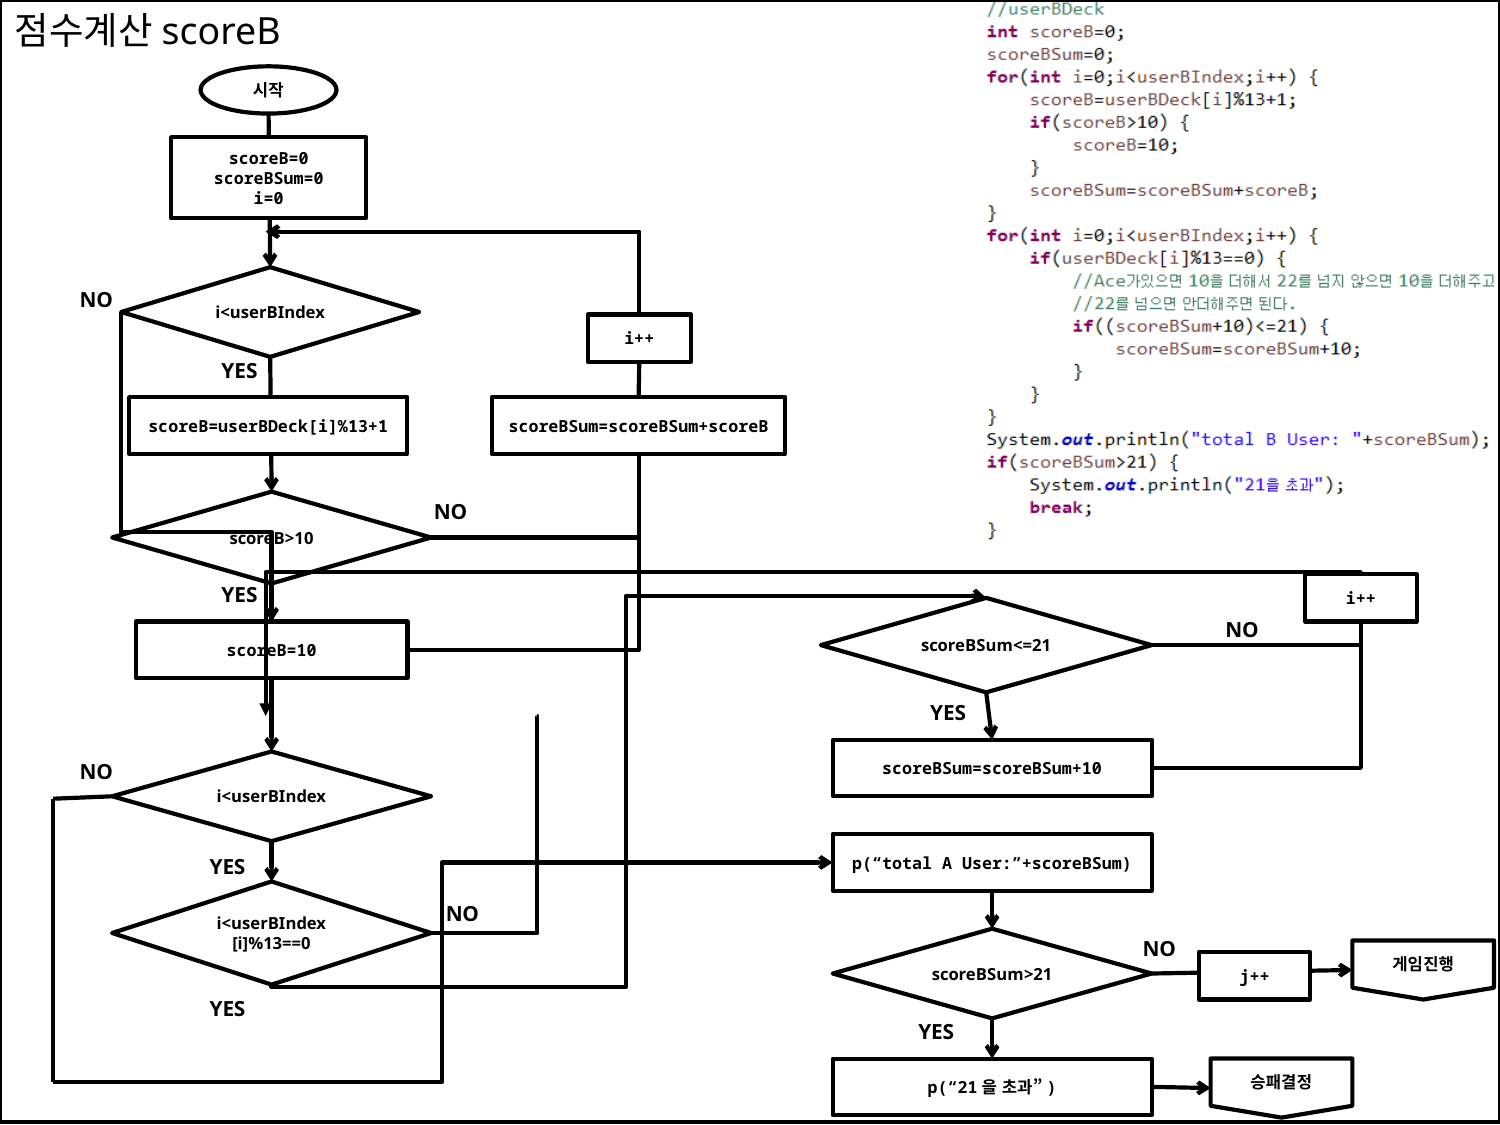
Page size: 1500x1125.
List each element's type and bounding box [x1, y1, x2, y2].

text_box [0, 0, 1500, 1123]
text_box [407, 453, 639, 650]
text_box [52, 796, 833, 1083]
